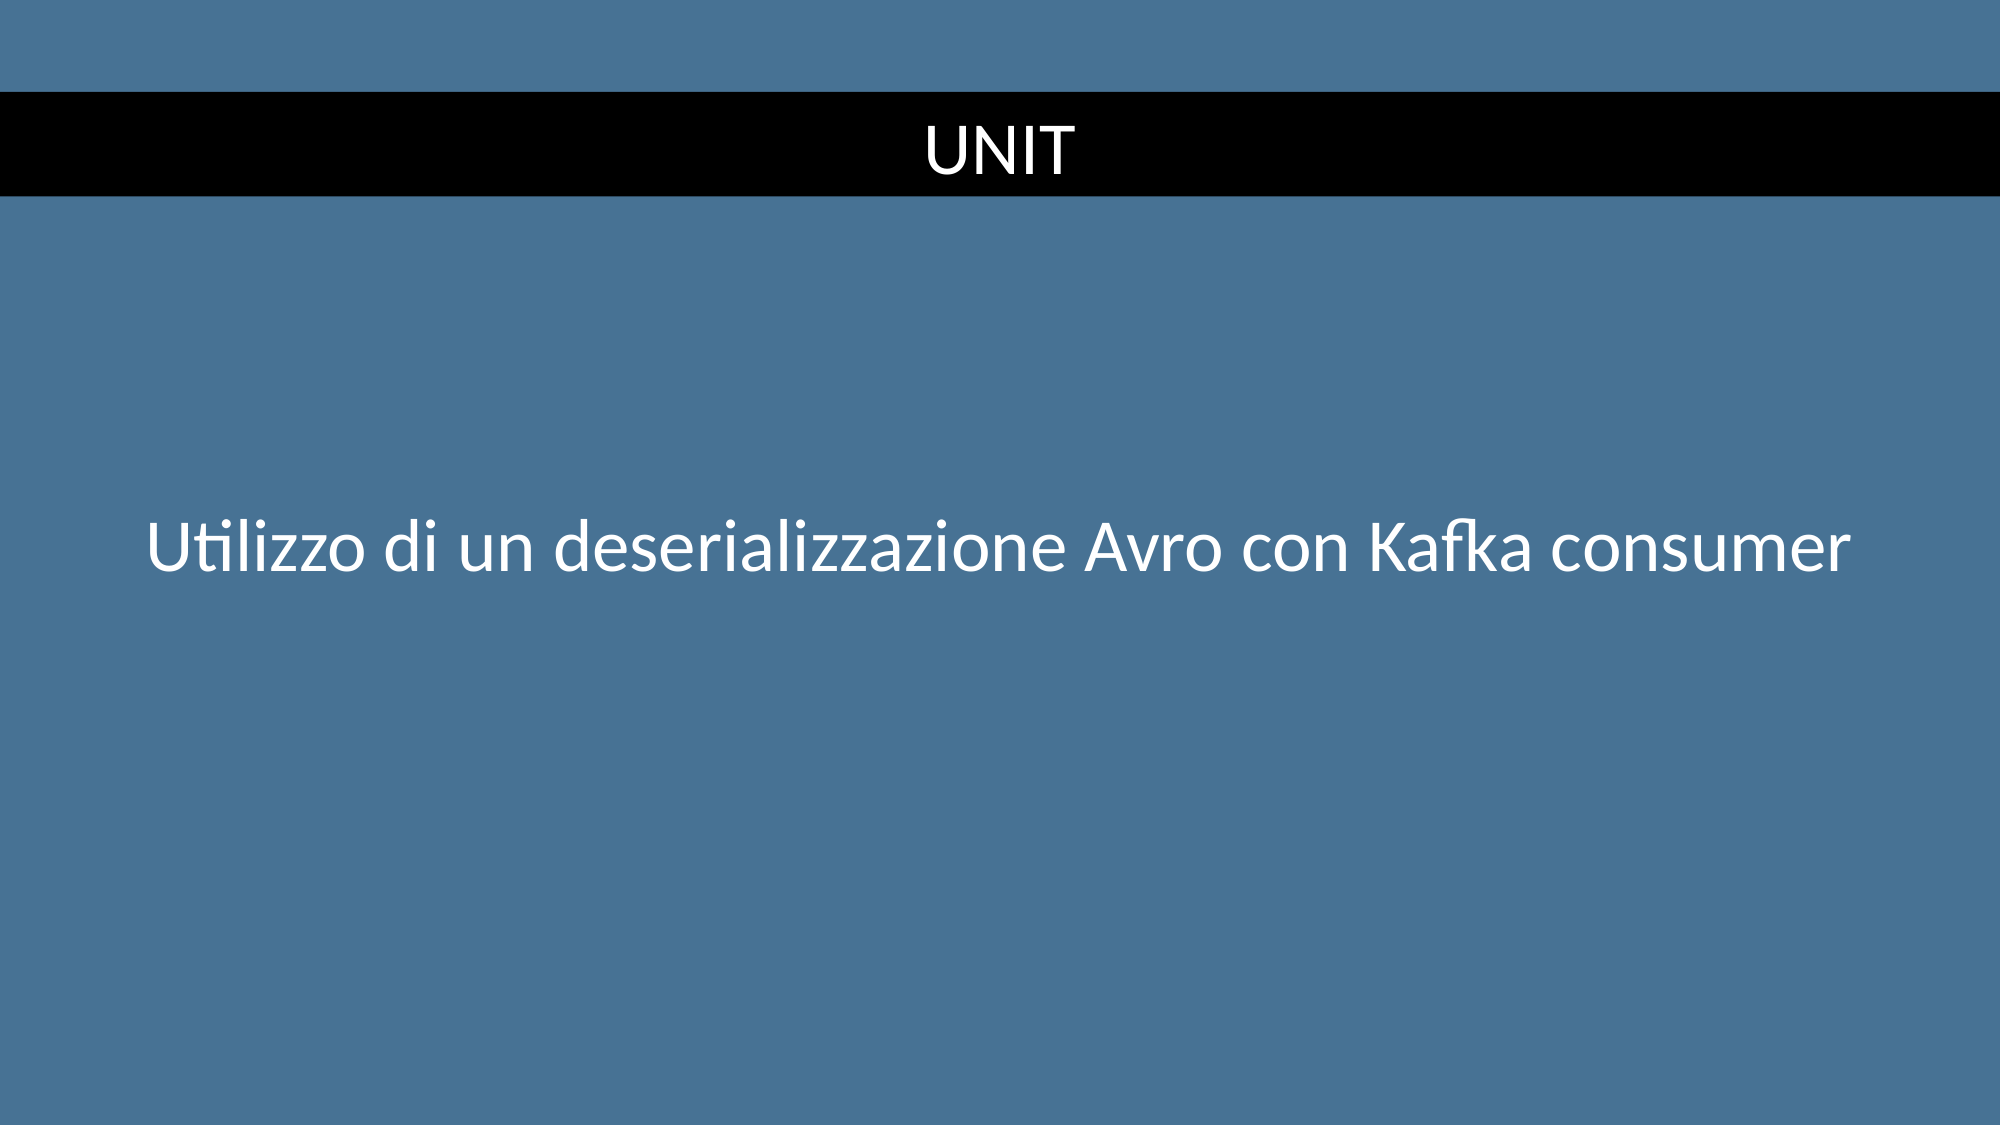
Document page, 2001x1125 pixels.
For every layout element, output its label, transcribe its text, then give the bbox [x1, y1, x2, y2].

text_box Utilizzo di un deserializzazione Avro con Kafka consumer [0, 488, 2000, 594]
text_box UNIT [0, 91, 2000, 197]
